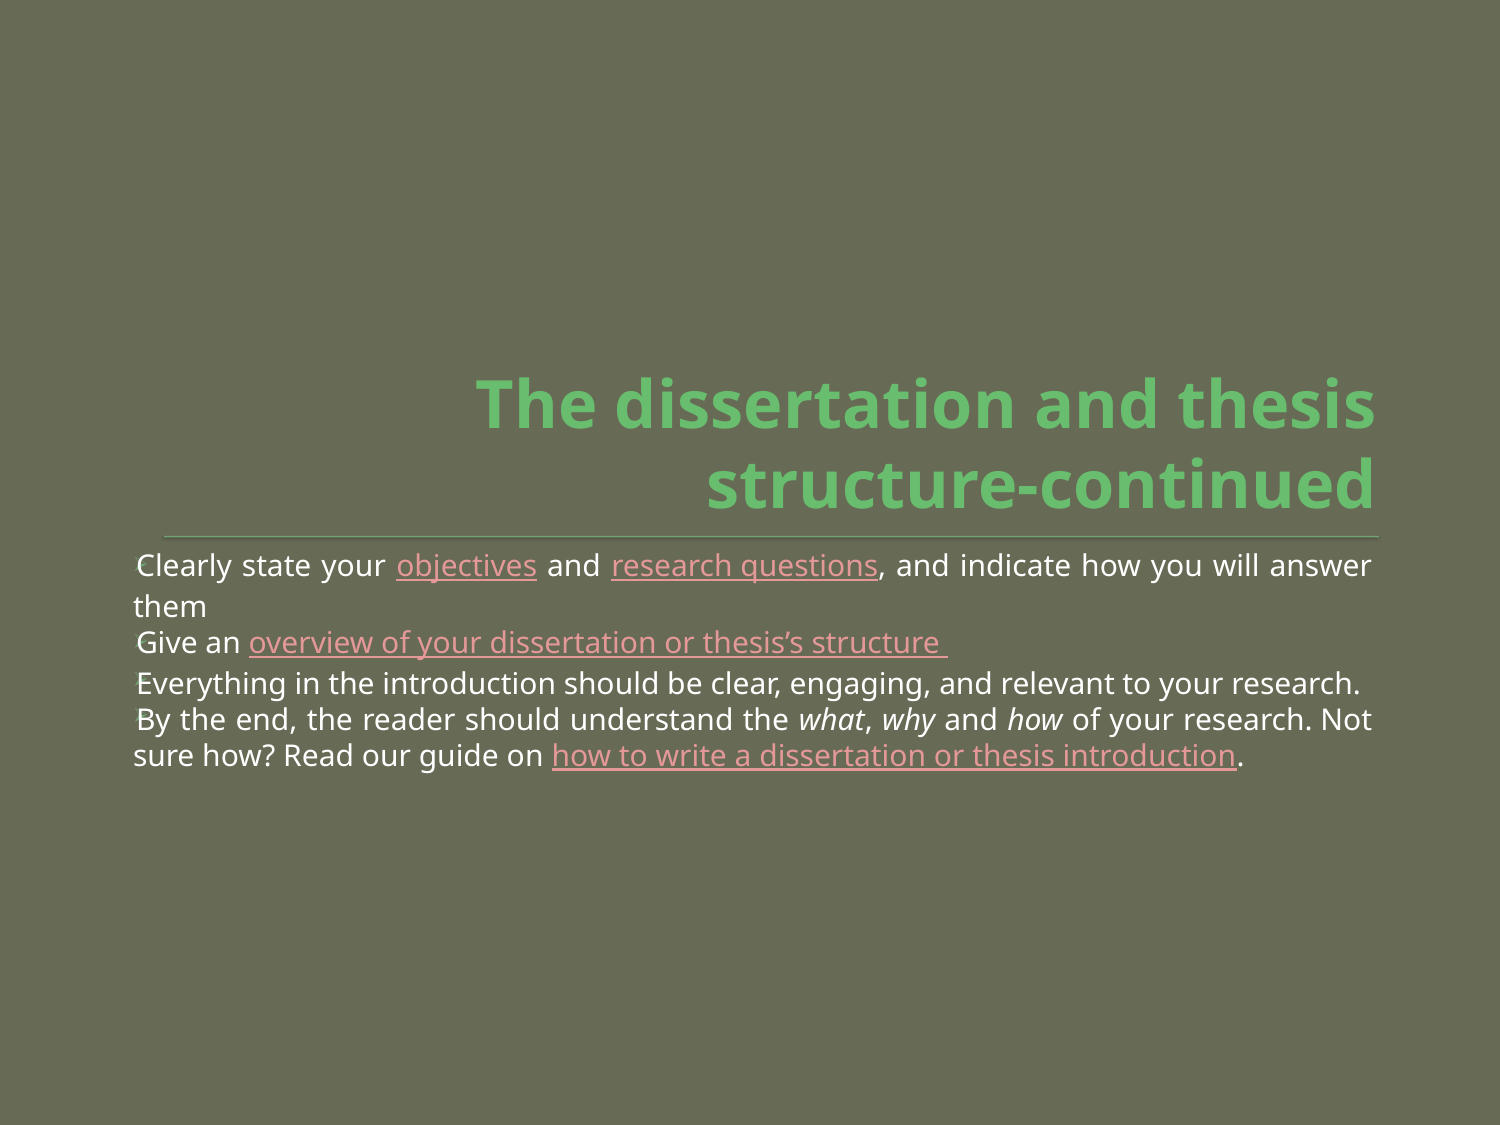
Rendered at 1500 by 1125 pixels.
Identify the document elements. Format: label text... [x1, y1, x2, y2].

title The dissertation and thesis structure-continued [118, 81, 1394, 530]
list Clearly state your objectives and research questions, and indicate how you will answer them Give an overview of your dissertation or thesis’s structure Everything in the introduction should be clear, engaging, and relevant to your research. By the end, the reader should understand the what, why and how of your research. Not sure how? Read our guide on how to write a dissertation or thesis introduction. [118, 539, 1394, 787]
